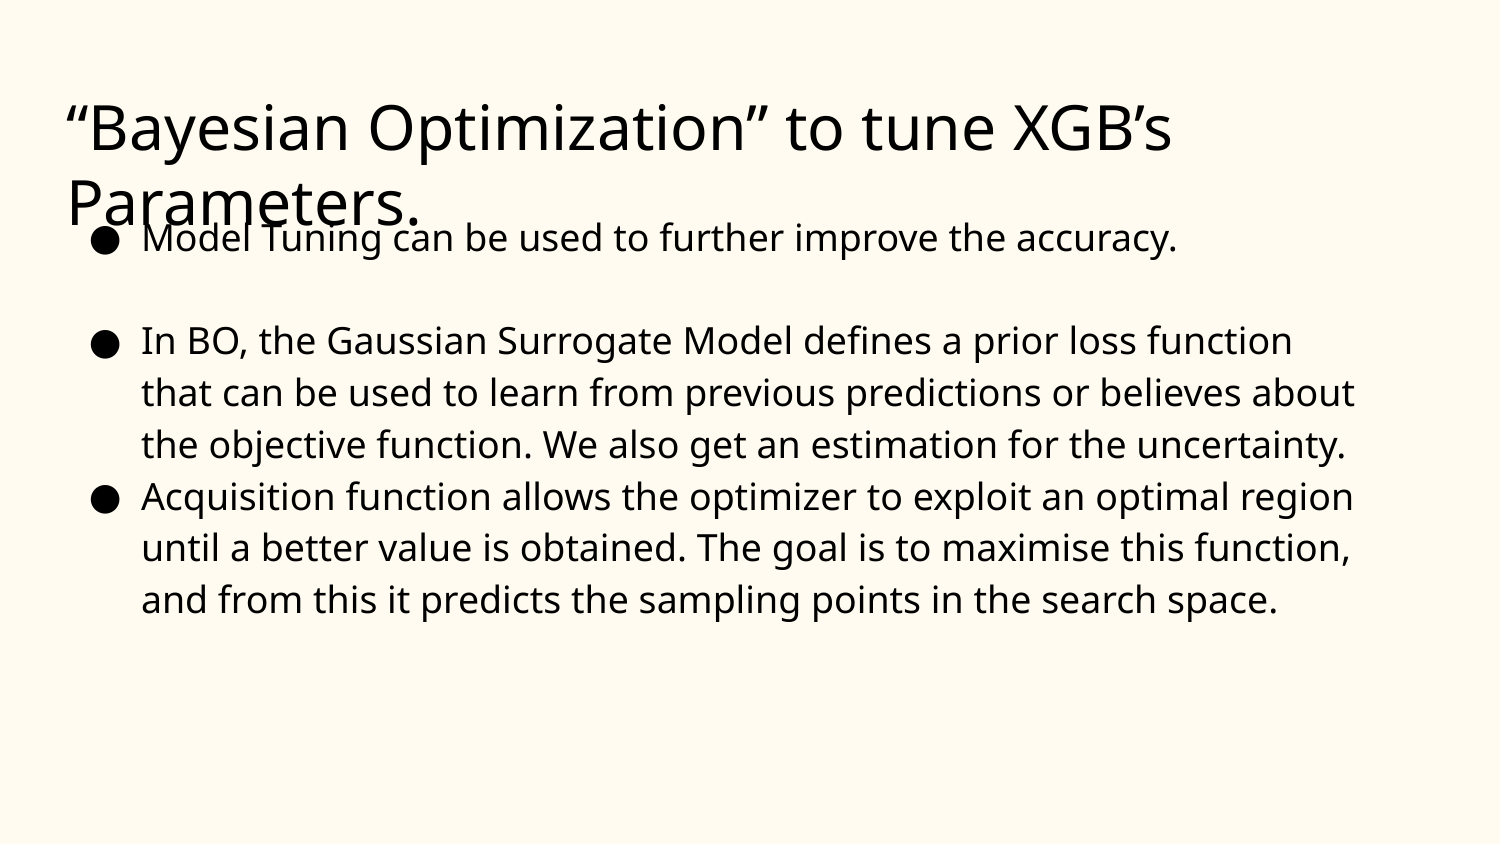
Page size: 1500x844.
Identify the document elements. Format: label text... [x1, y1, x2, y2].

list Model Tuning can be used to further improve the accuracy. In BO, the Gaussian Surrogate Model defines a prior loss function that can be used to learn from previous predictions or believes about the objective function. We also get an estimation for the uncertainty. Acquisition function allows the optimizer to exploit an optimal region until a better value is obtained. The goal is to maximise this function, and from this it predicts the sampling points in the search space. [51, 192, 1376, 750]
title “Bayesian Optimization” to tune XGB’s Parameters. [51, 72, 1449, 174]
